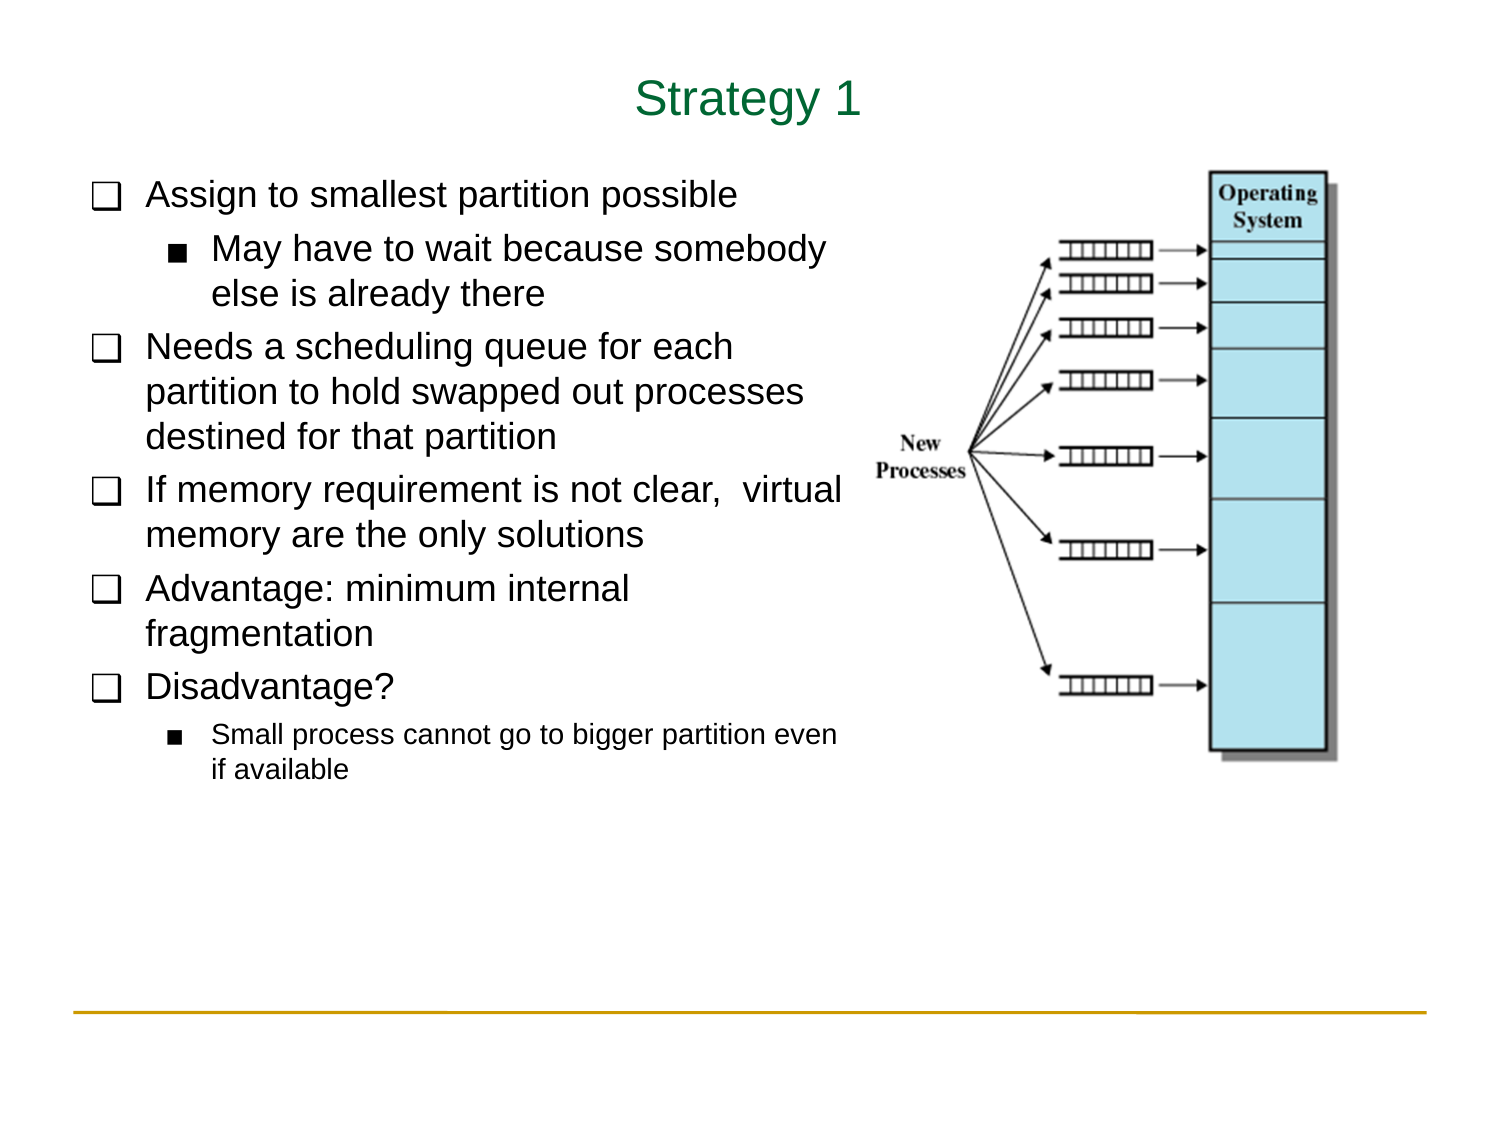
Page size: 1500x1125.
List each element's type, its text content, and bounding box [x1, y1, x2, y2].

text_box Assign to smallest partition possible May have to wait because somebody else is already there Needs a scheduling queue for each partition to hold swapped out processes destined for that partition If memory requirement is not clear, virtual memory are the only solutions Advantage: minimum internal fragmentation Disadvantage? Small process cannot go to bigger partition even if available [74, 162, 863, 950]
picture [862, 149, 1453, 784]
text_box Strategy 1 [75, 58, 1422, 134]
